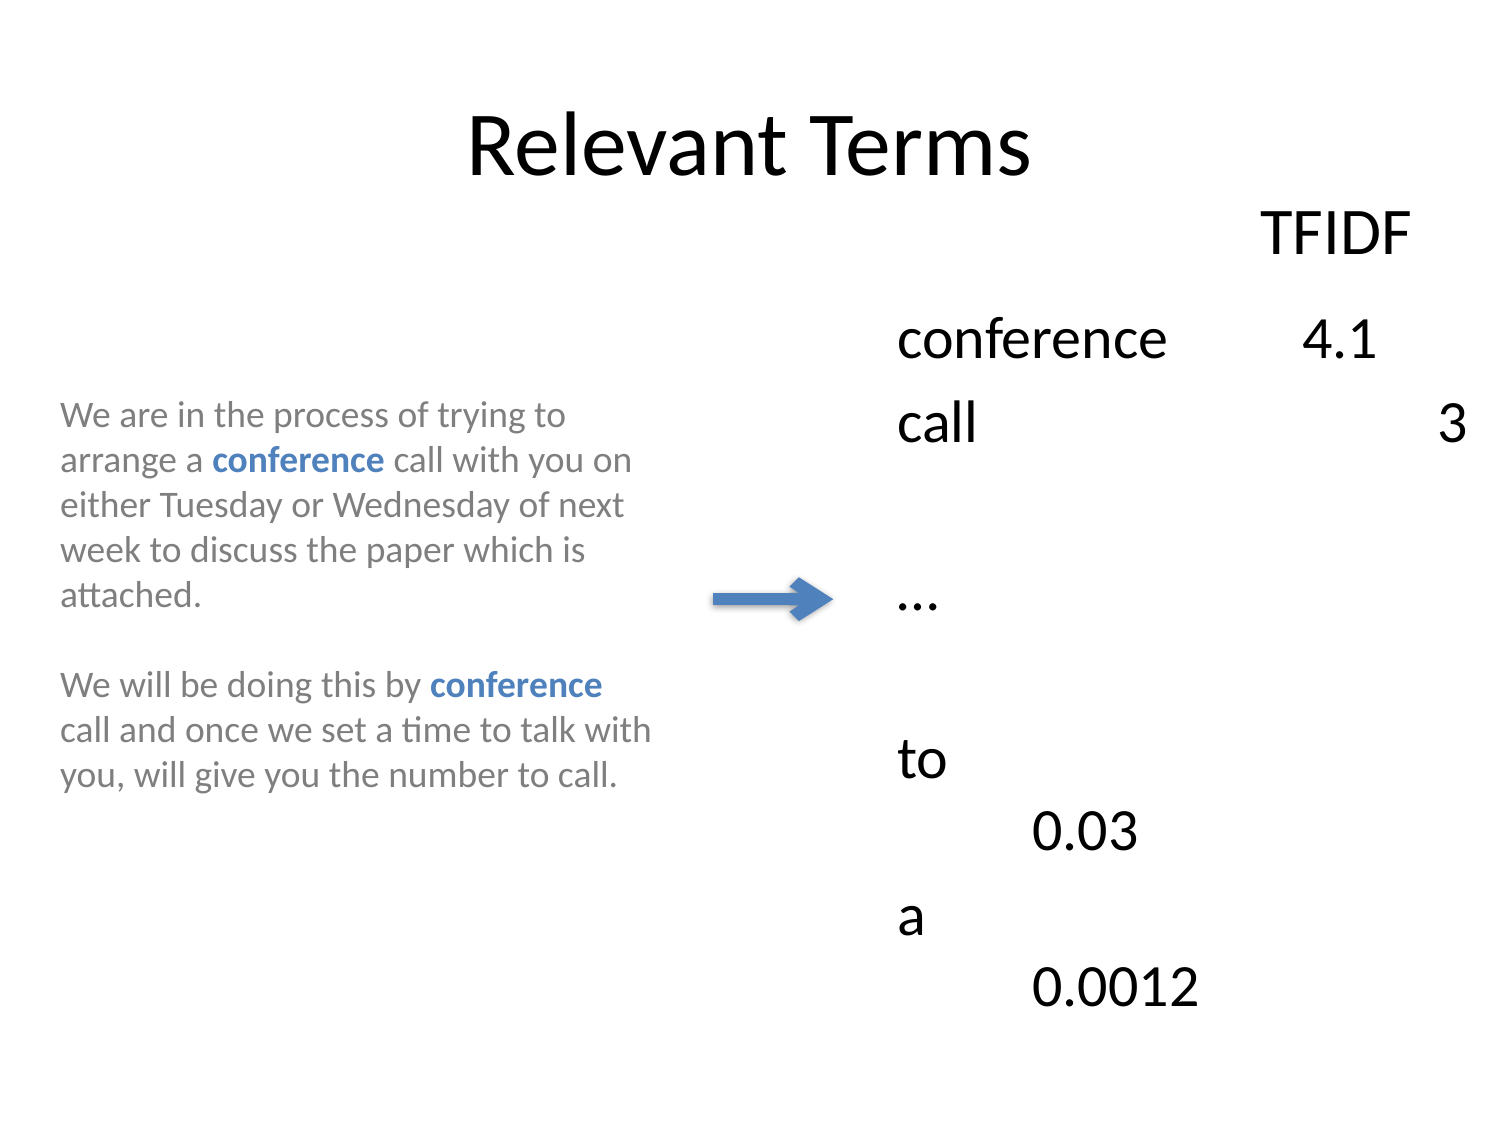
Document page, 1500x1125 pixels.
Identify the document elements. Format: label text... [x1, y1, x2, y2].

text_box TFIDF [1245, 180, 1428, 276]
text_box We are in the process of trying to arrange a conference call with you on either Tuesday or Wednesday of next week to discuss the paper which is attached. We will be doing this by conference call and once we set a time to talk with you, will give you the number to call. [45, 382, 677, 803]
list conference 4.1 call 3 … to 0.03 a 0.0012 [882, 291, 1500, 1034]
title Relevant Terms [75, 45, 1425, 233]
